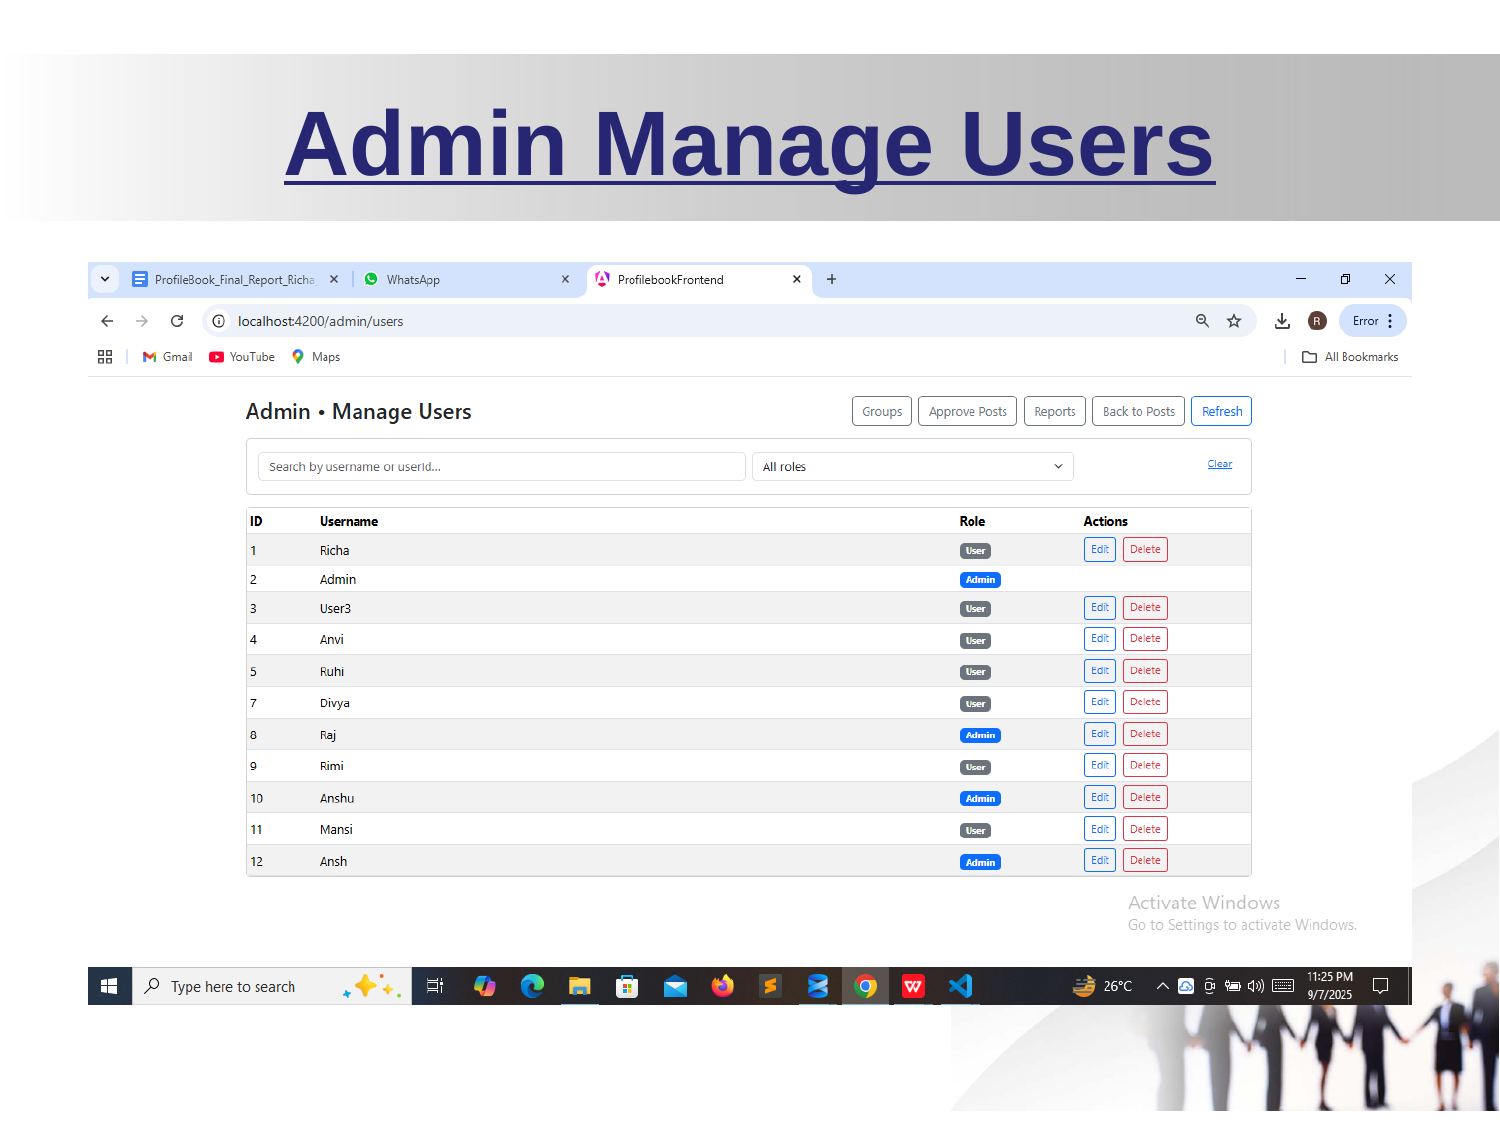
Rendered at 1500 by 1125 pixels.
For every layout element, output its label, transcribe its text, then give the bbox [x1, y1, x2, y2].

picture [951, 728, 1499, 1111]
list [88, 262, 1412, 1005]
title Admin Manage Users [74, 44, 1426, 233]
